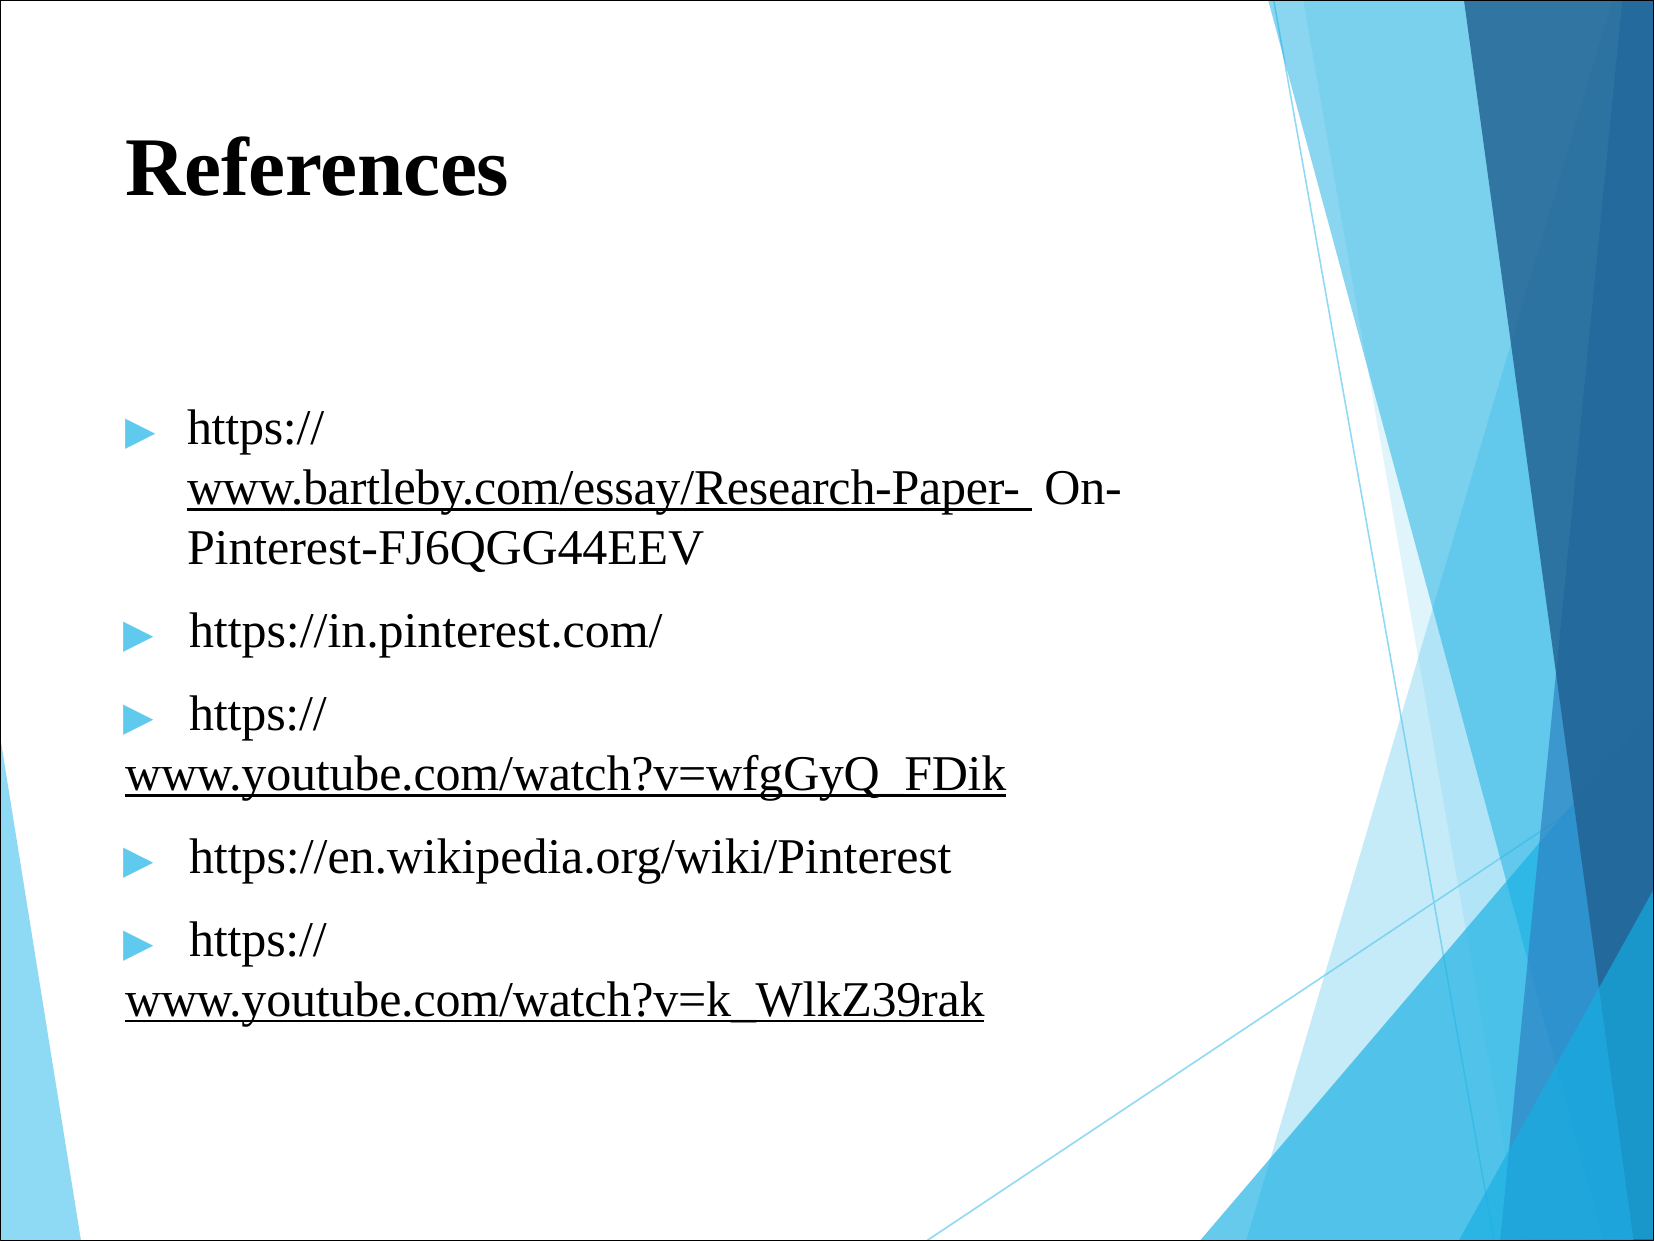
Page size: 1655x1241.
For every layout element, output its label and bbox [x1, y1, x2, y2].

text_box [0, 0, 1654, 1240]
